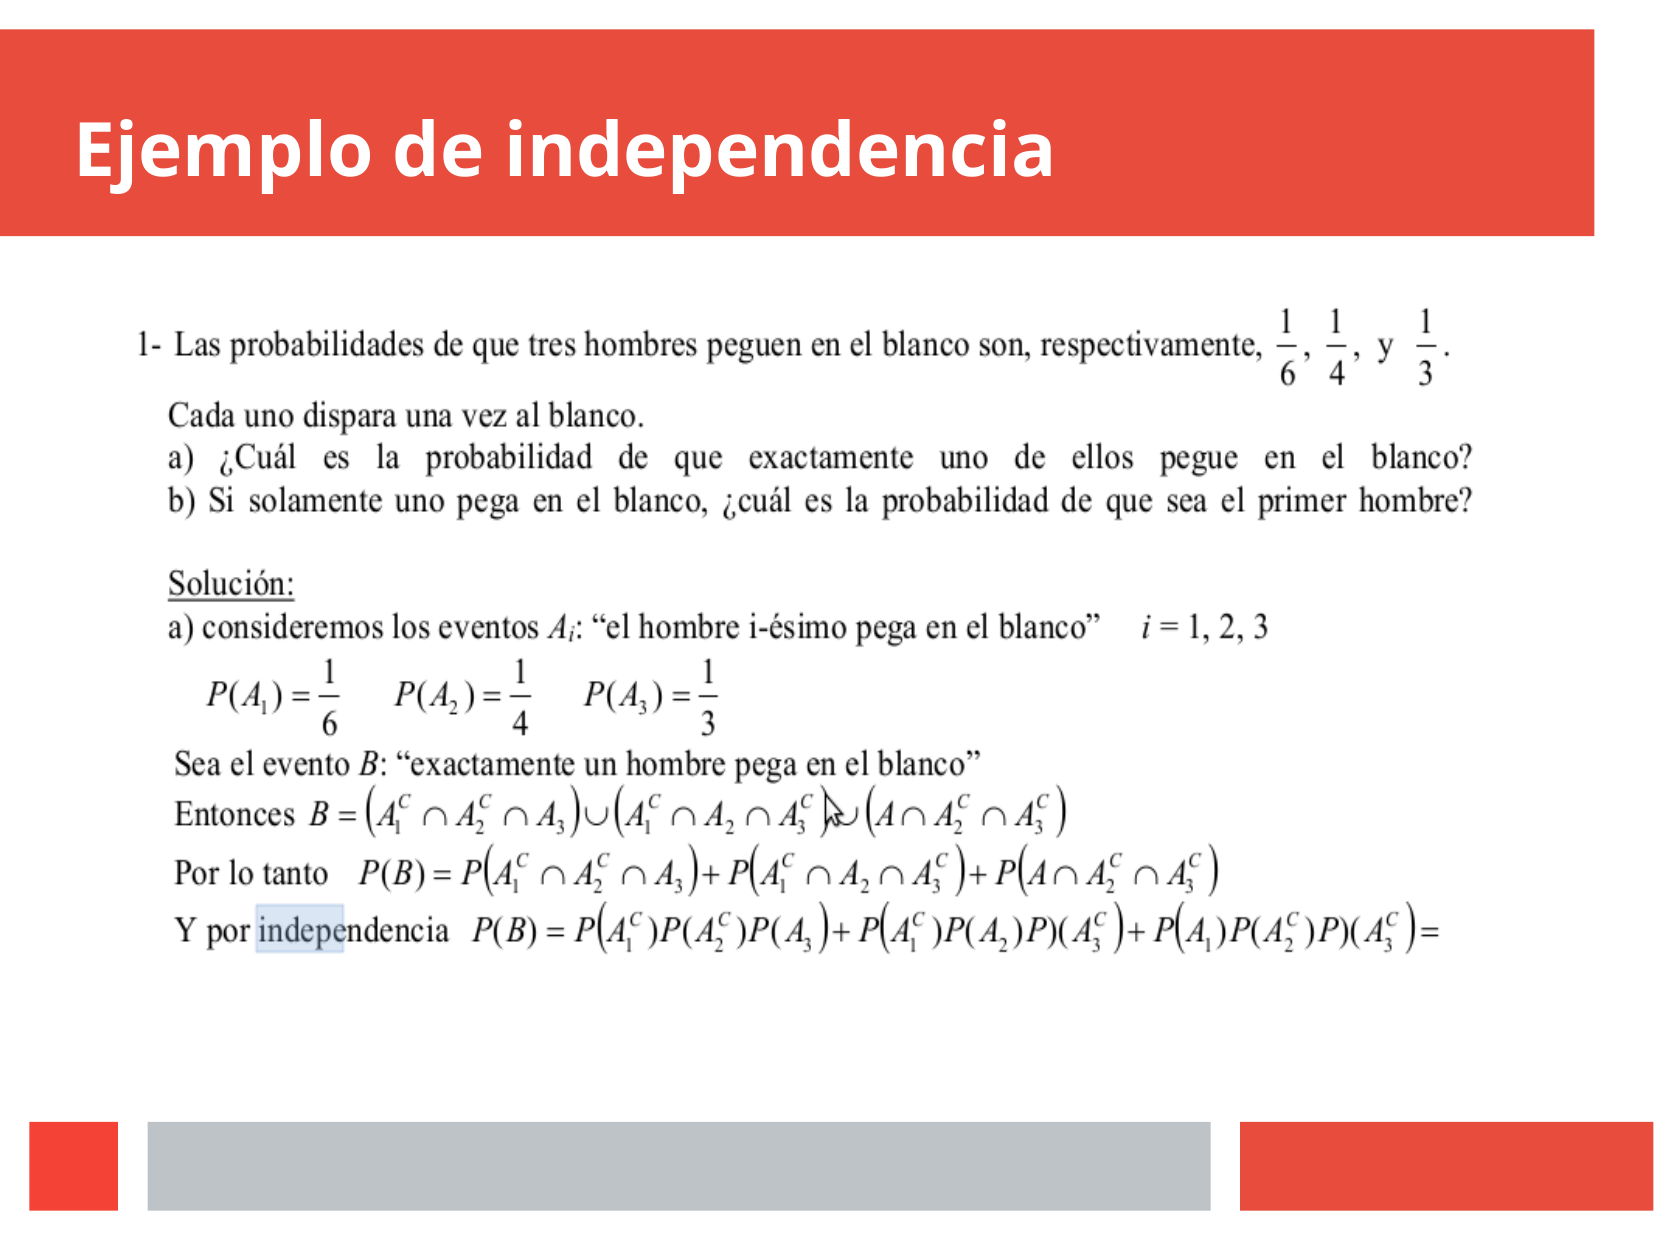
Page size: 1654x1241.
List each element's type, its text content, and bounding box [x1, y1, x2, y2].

picture [92, 283, 1561, 1006]
title Ejemplo de independencia [59, 59, 1595, 207]
